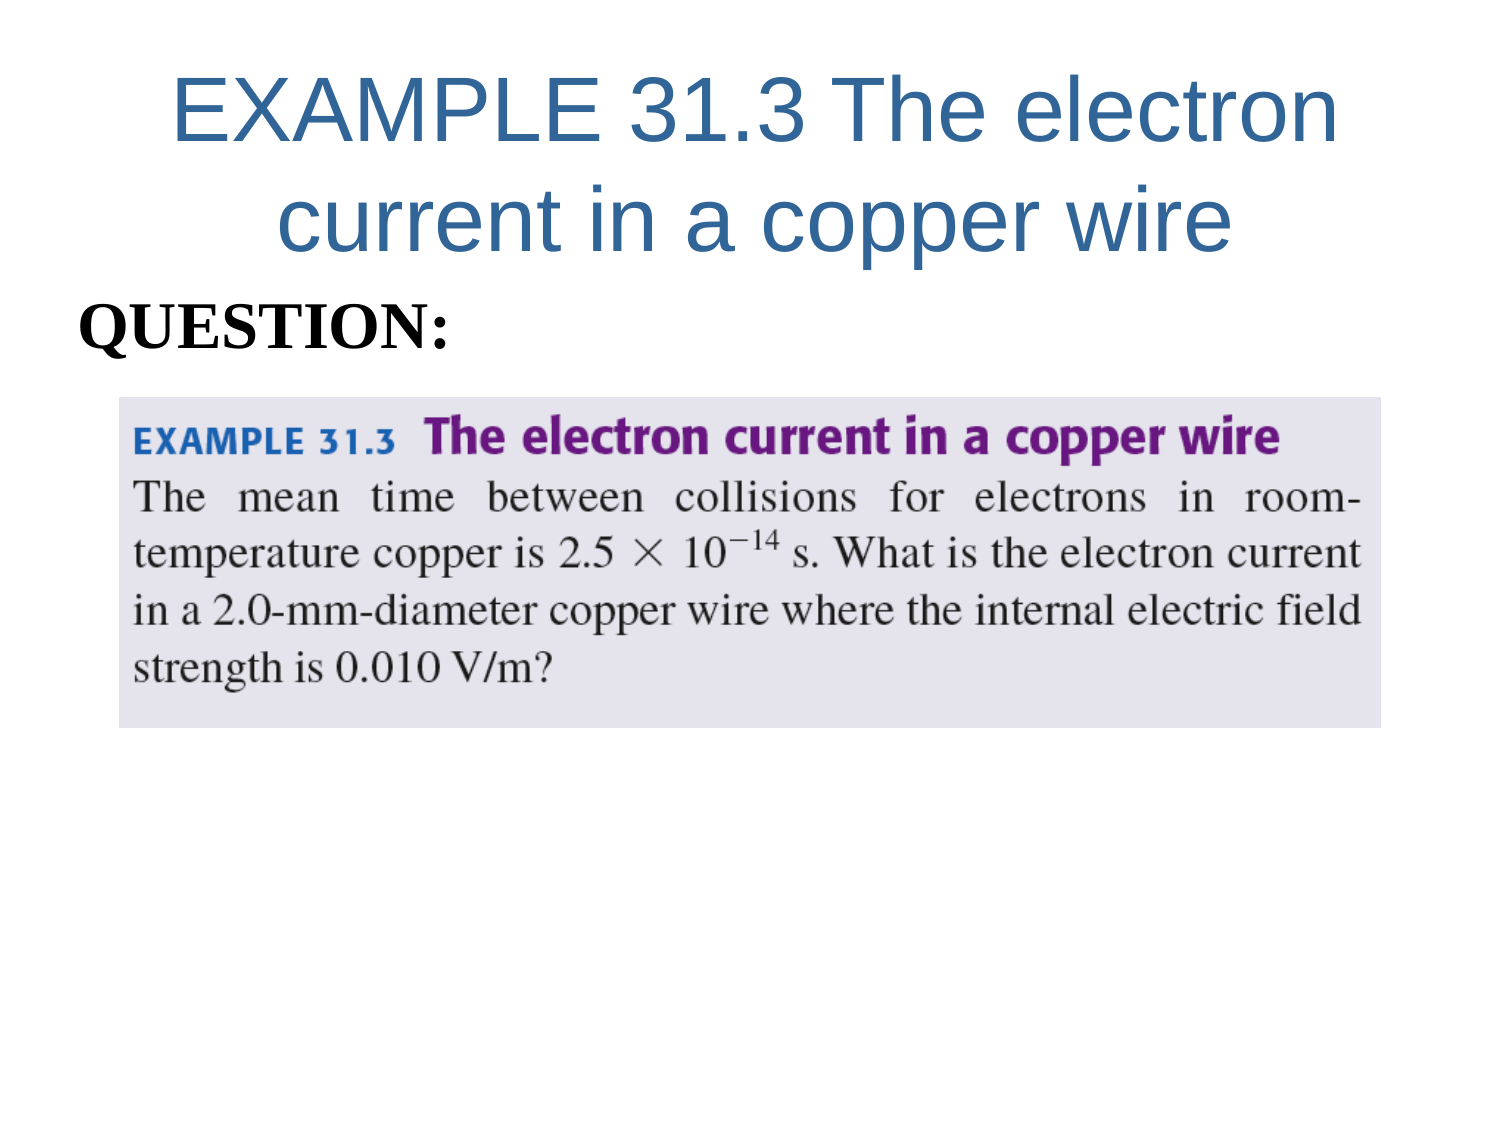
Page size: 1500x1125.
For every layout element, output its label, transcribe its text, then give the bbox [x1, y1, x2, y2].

picture [119, 396, 1381, 729]
text_box QUESTION: [62, 274, 725, 370]
title EXAMPLE 31.3 The electron current in a copper wire [75, 45, 1438, 275]
